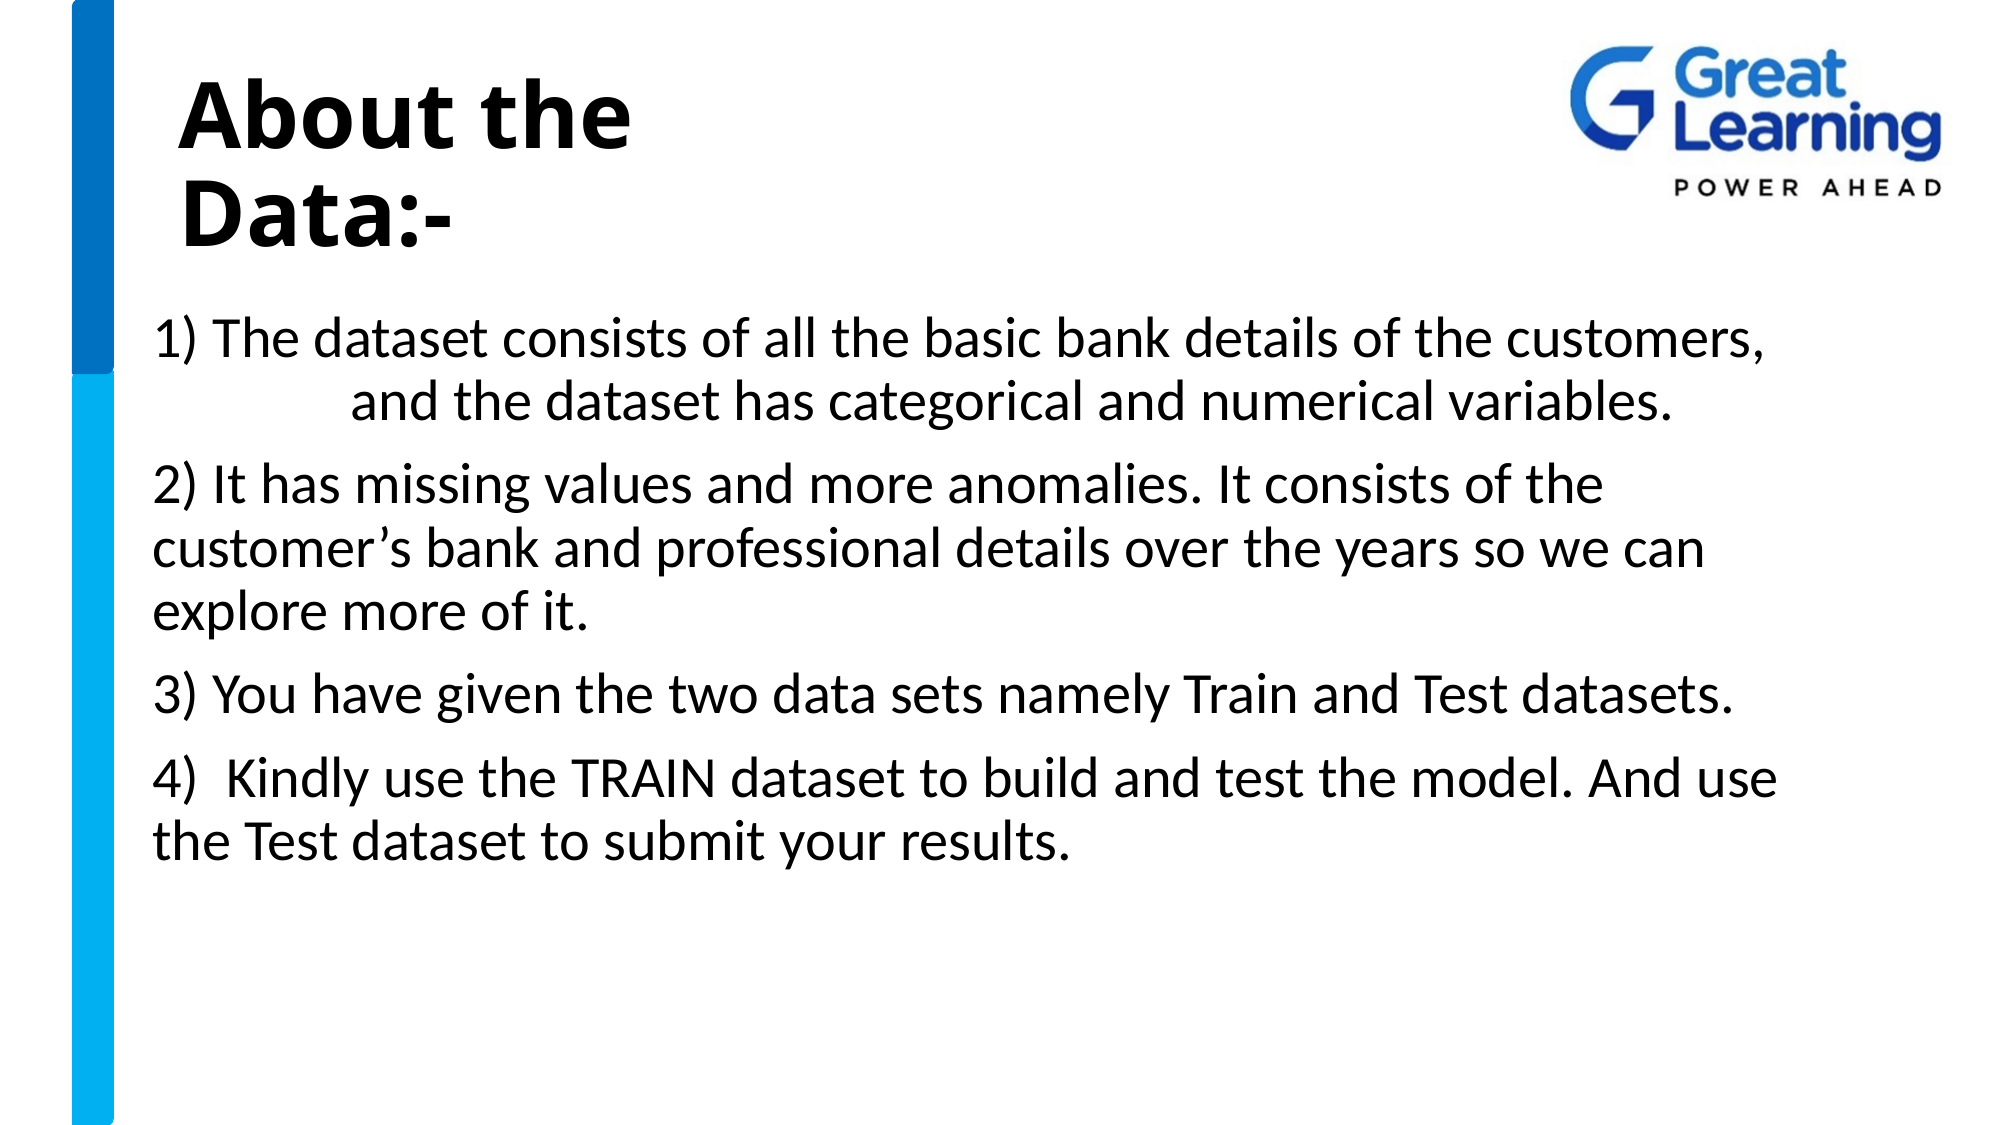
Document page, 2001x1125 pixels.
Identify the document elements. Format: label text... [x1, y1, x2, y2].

picture [1544, 24, 1970, 213]
text_box [71, 370, 114, 1125]
text_box [71, 0, 114, 375]
title About the Data:- [163, 88, 847, 247]
list 1) The dataset consists of all the basic bank details of the customers, and the dataset has categorical and numerical variables. 2) It has missing values and more anomalies. It consists of the customer’s bank and professional details over the years so we can explore more of it. 3) You have given the two data sets namely Train and Test datasets. 4) Kindly use the TRAIN dataset to build and test the model. And use the Test dataset to submit your results. [137, 299, 1863, 913]
